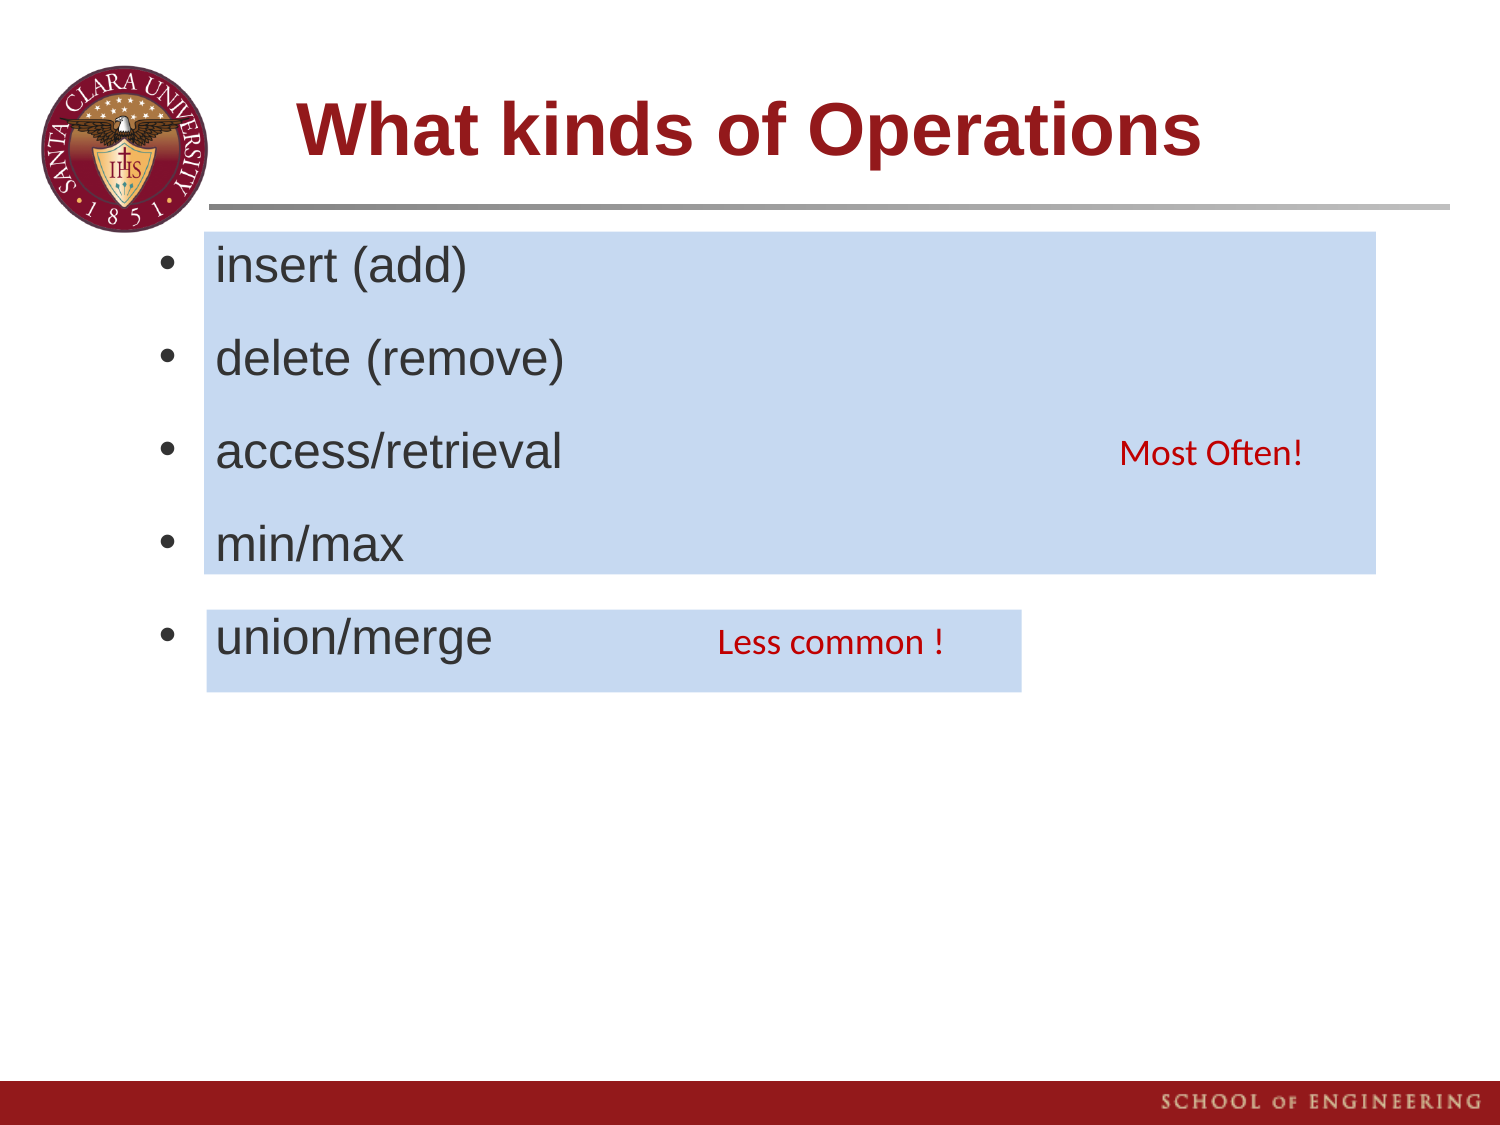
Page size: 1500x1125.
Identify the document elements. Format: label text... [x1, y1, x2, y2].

list insert (add) delete (remove) access/retrieval min/max union/merge [112, 224, 1425, 1075]
picture [37, 63, 209, 235]
title What kinds of Operations [75, 45, 1425, 205]
picture [1149, 1091, 1489, 1115]
